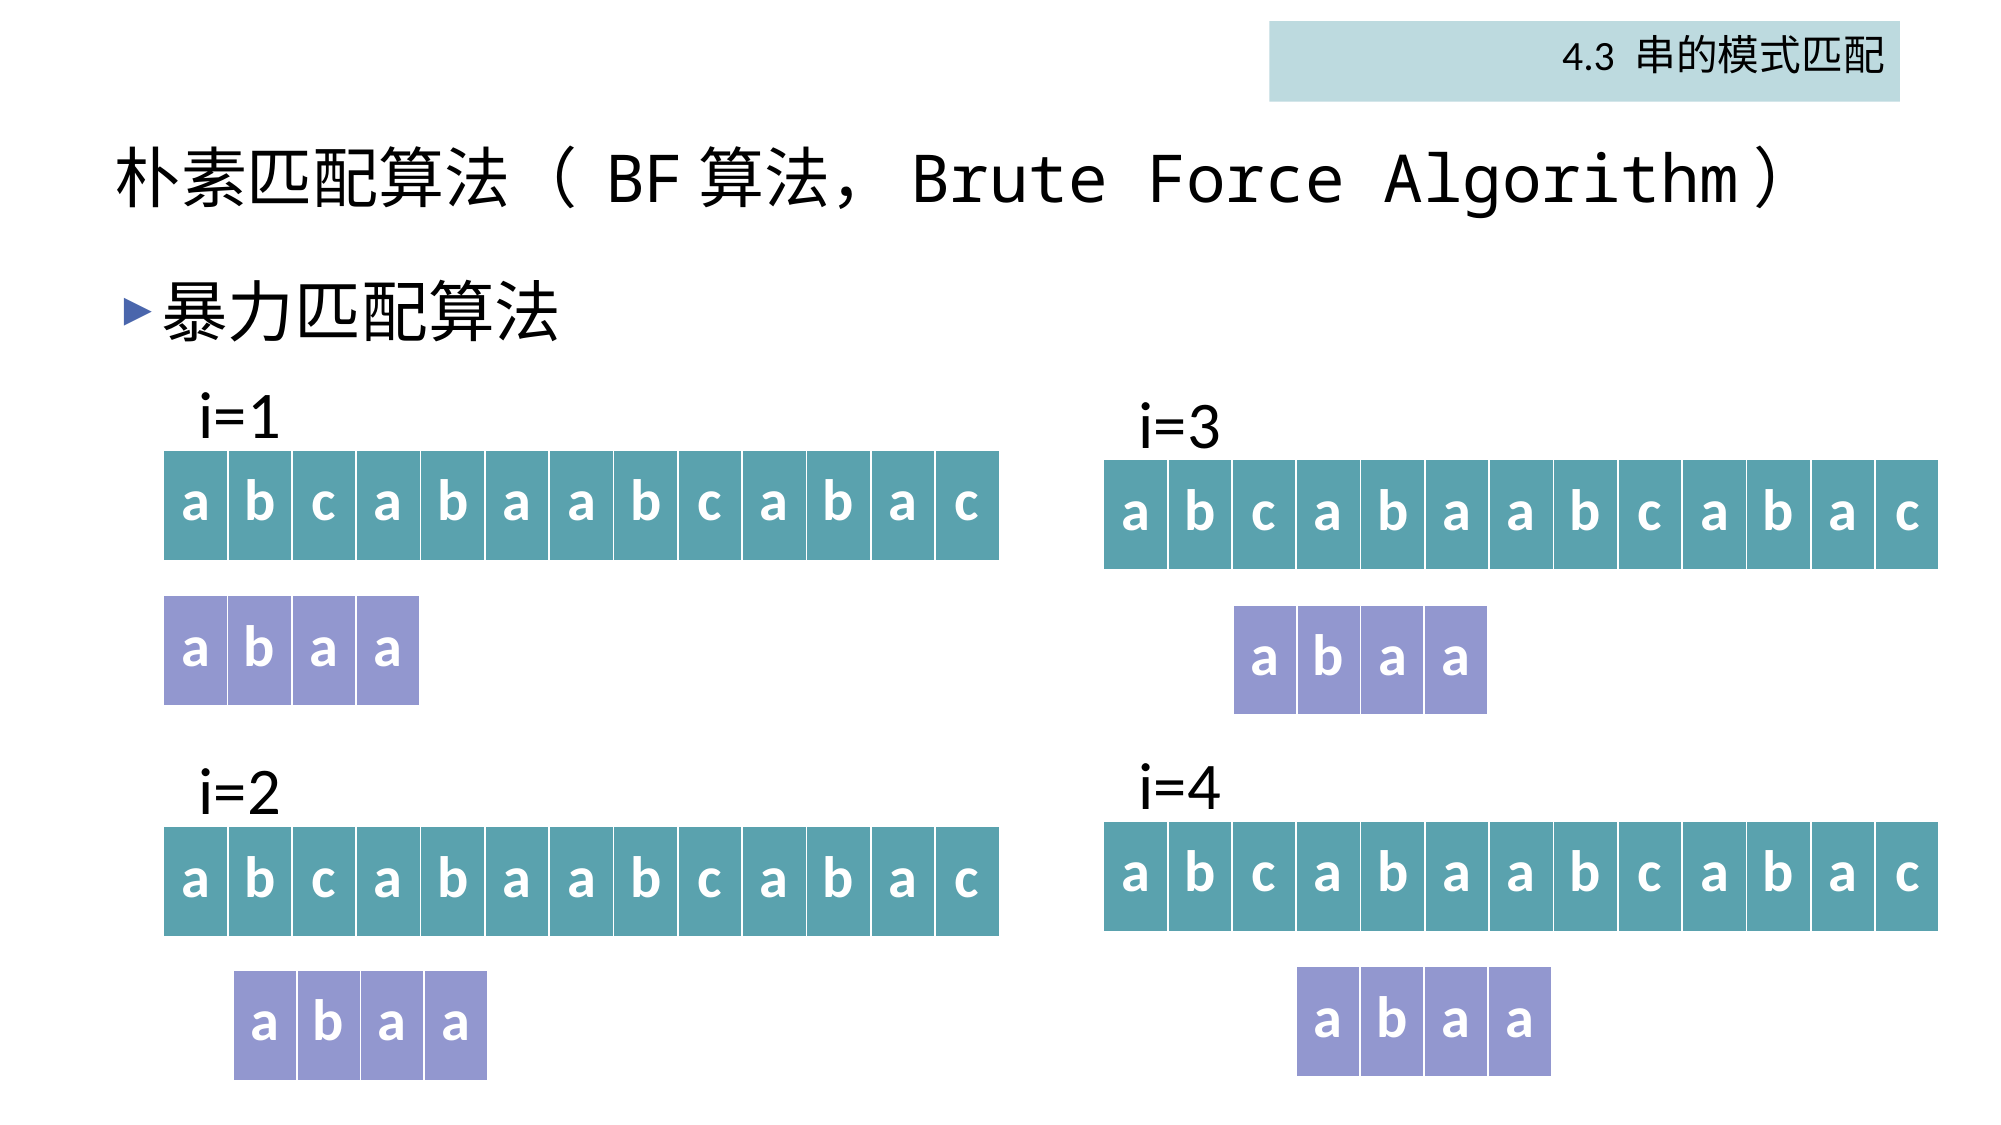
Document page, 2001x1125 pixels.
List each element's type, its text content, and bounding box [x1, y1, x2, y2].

table_header c [1619, 822, 1681, 931]
table_header c [936, 827, 999, 936]
table_header a [357, 451, 420, 560]
text_box i=2 [183, 740, 312, 836]
table_header c [1876, 460, 1938, 569]
table_header b [1747, 822, 1810, 931]
table_header b [807, 827, 870, 936]
table_header b [1361, 822, 1424, 931]
table_header b [614, 827, 677, 936]
table_header b [229, 460, 291, 560]
table_header a [293, 596, 355, 705]
text_box i=4 [1123, 735, 1252, 830]
table_header b [1554, 822, 1617, 931]
table_header b [421, 451, 484, 560]
table_header b [1169, 469, 1231, 569]
table_header a [1683, 822, 1746, 931]
list 4.3 串的模式匹配 [1269, 21, 1900, 102]
table_header a [1297, 460, 1360, 569]
table_header b [614, 451, 677, 560]
table_header a [743, 451, 806, 560]
table_header a [1234, 606, 1296, 714]
table_header b [1361, 460, 1424, 569]
table_header a [234, 971, 296, 1080]
list 暴力匹配算法 [99, 262, 1900, 375]
table_header a [1104, 822, 1167, 931]
table_header a [1361, 606, 1423, 714]
table_header b [807, 451, 870, 560]
table_header b [228, 596, 291, 705]
table_header a [550, 451, 613, 560]
table_header c [1619, 460, 1681, 569]
table_header a [1297, 967, 1359, 1076]
table_header a [872, 827, 934, 936]
table_header a [486, 451, 548, 560]
table_header a [872, 451, 934, 560]
text_box i=3 [1123, 373, 1252, 469]
table_header b [421, 827, 484, 936]
table_header a [1683, 460, 1746, 569]
table_header a [743, 827, 806, 936]
table_header a [1297, 822, 1360, 931]
table_header b [1361, 967, 1423, 1076]
table_header a [357, 596, 419, 705]
table_header a [164, 451, 227, 560]
table_header a [1490, 460, 1553, 569]
table_header c [293, 827, 355, 936]
table_header a [1489, 967, 1551, 1076]
table_header a [425, 971, 487, 1080]
text_box i=1 [183, 364, 312, 460]
table_header a [1104, 460, 1167, 569]
table_header c [1876, 822, 1938, 931]
table_header b [229, 836, 291, 936]
table_header a [1426, 460, 1488, 569]
table_header a [357, 827, 420, 936]
table_header a [486, 827, 548, 936]
table_header b [298, 971, 360, 1080]
table_header c [679, 827, 741, 936]
table_header c [679, 451, 741, 560]
table_header c [936, 451, 999, 560]
table_header c [1233, 460, 1295, 569]
table_header a [1426, 822, 1488, 931]
table_header c [293, 451, 355, 560]
table_header a [164, 827, 227, 936]
table_header a [361, 971, 423, 1080]
table_header c [1233, 822, 1295, 931]
table_header b [1298, 606, 1360, 714]
table_header a [1490, 822, 1553, 931]
table_header b [1747, 460, 1810, 569]
title 朴素匹配算法（ BF算法，Brute Force Algorithm） [99, 120, 1900, 233]
table_header a [1812, 822, 1874, 931]
table_header a [1425, 967, 1487, 1076]
table_header b [1554, 460, 1617, 569]
table_header a [1425, 606, 1487, 714]
table_header a [1812, 460, 1874, 569]
table_header a [164, 596, 227, 705]
table_header b [1169, 830, 1231, 931]
table_header a [550, 827, 613, 936]
